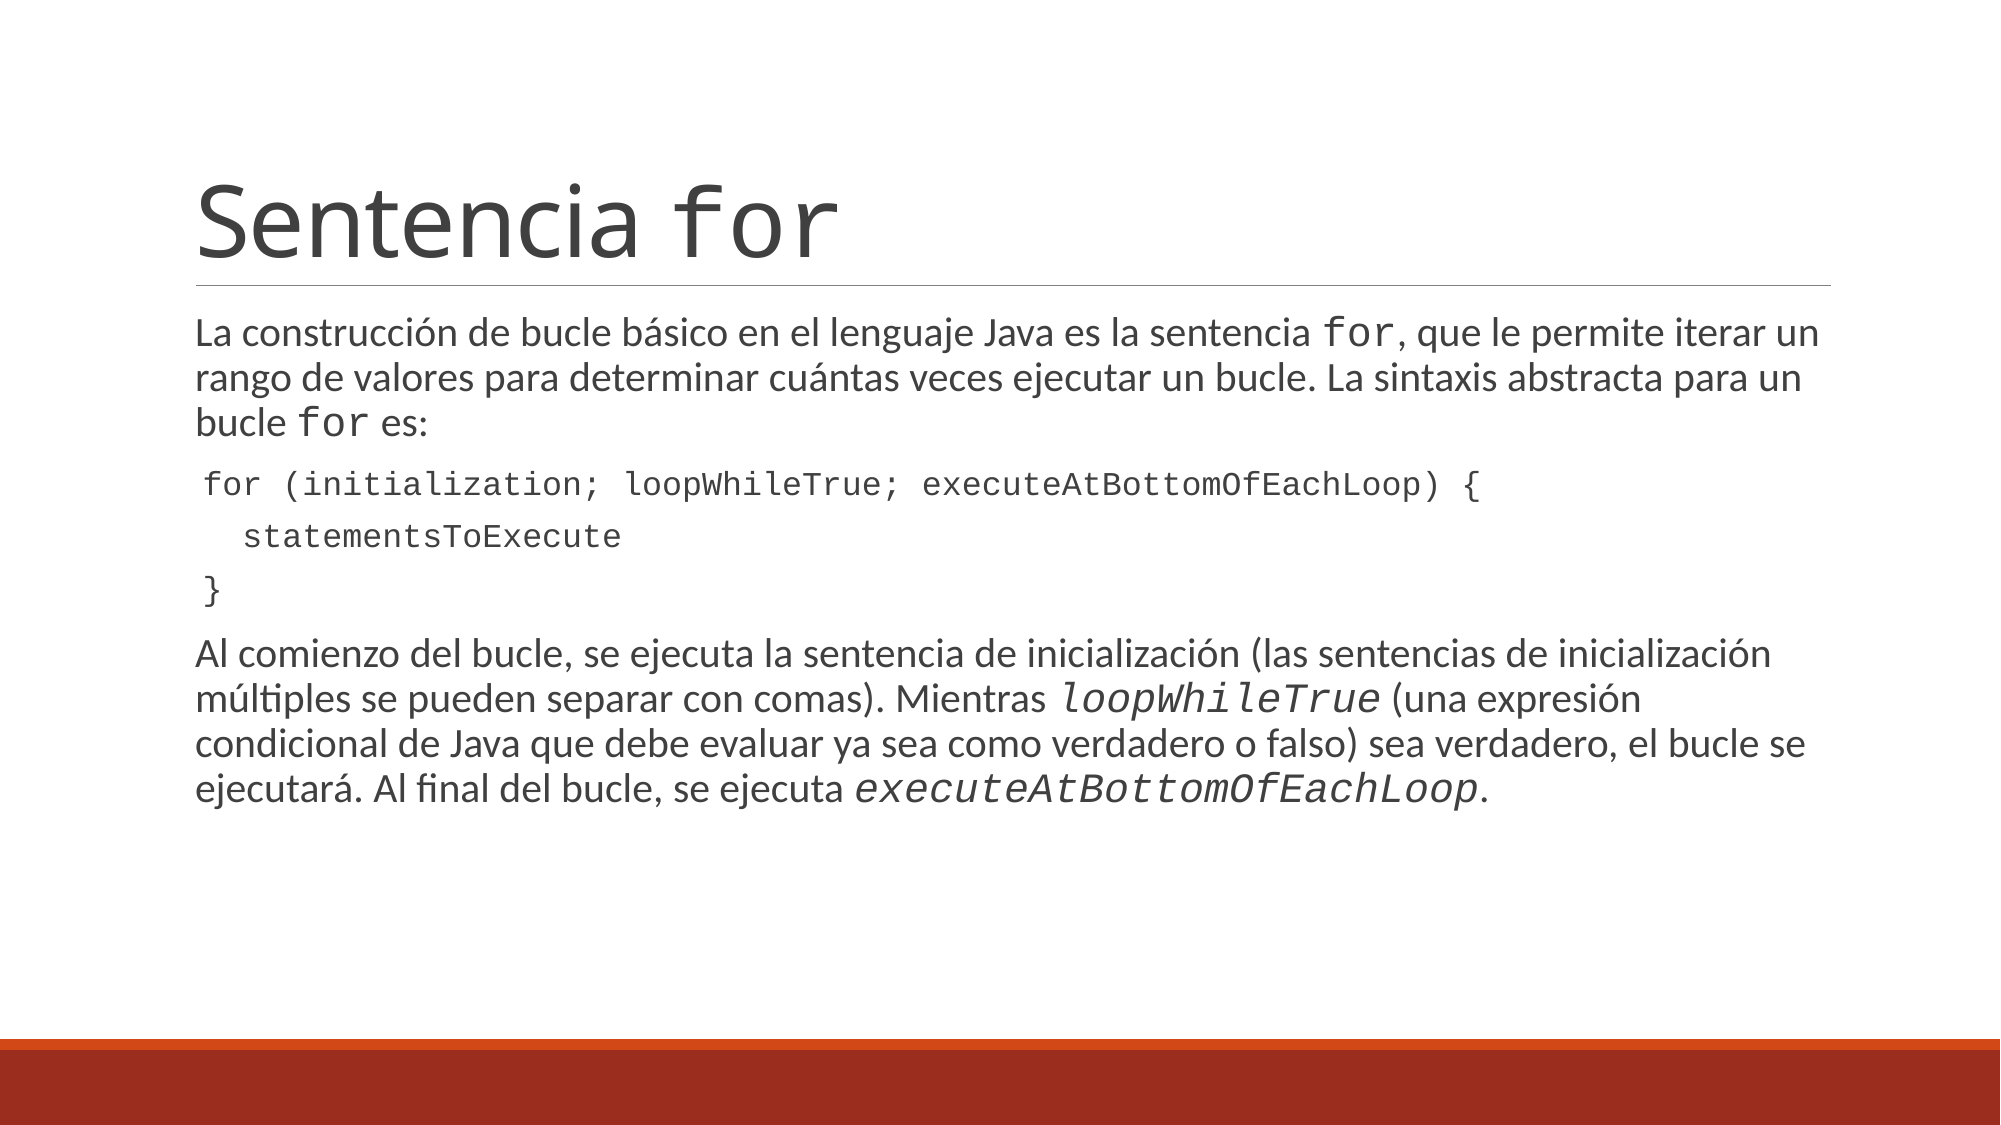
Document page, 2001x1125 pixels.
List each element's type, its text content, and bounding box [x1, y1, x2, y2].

list La construcción de bucle básico en el lenguaje Java es la sentencia for, que le permite iterar un rango de valores para determinar cuántas veces ejecutar un bucle. La sintaxis abstracta para un bucle for es: for (initialization; loopWhileTrue; executeAtBottomOfEachLoop) { statementsToExecute } Al comienzo del bucle, se ejecuta la sentencia de inicialización (las sentencias de inicialización múltiples se pueden separar con comas). Mientras loopWhileTrue (una expresión condicional de Java que debe evaluar ya sea como verdadero o falso) sea verdadero, el bucle se ejecutará. Al final del bucle, se ejecuta executeAtBottomOfEachLoop. [180, 302, 1830, 963]
title Sentencia for [180, 47, 1830, 285]
